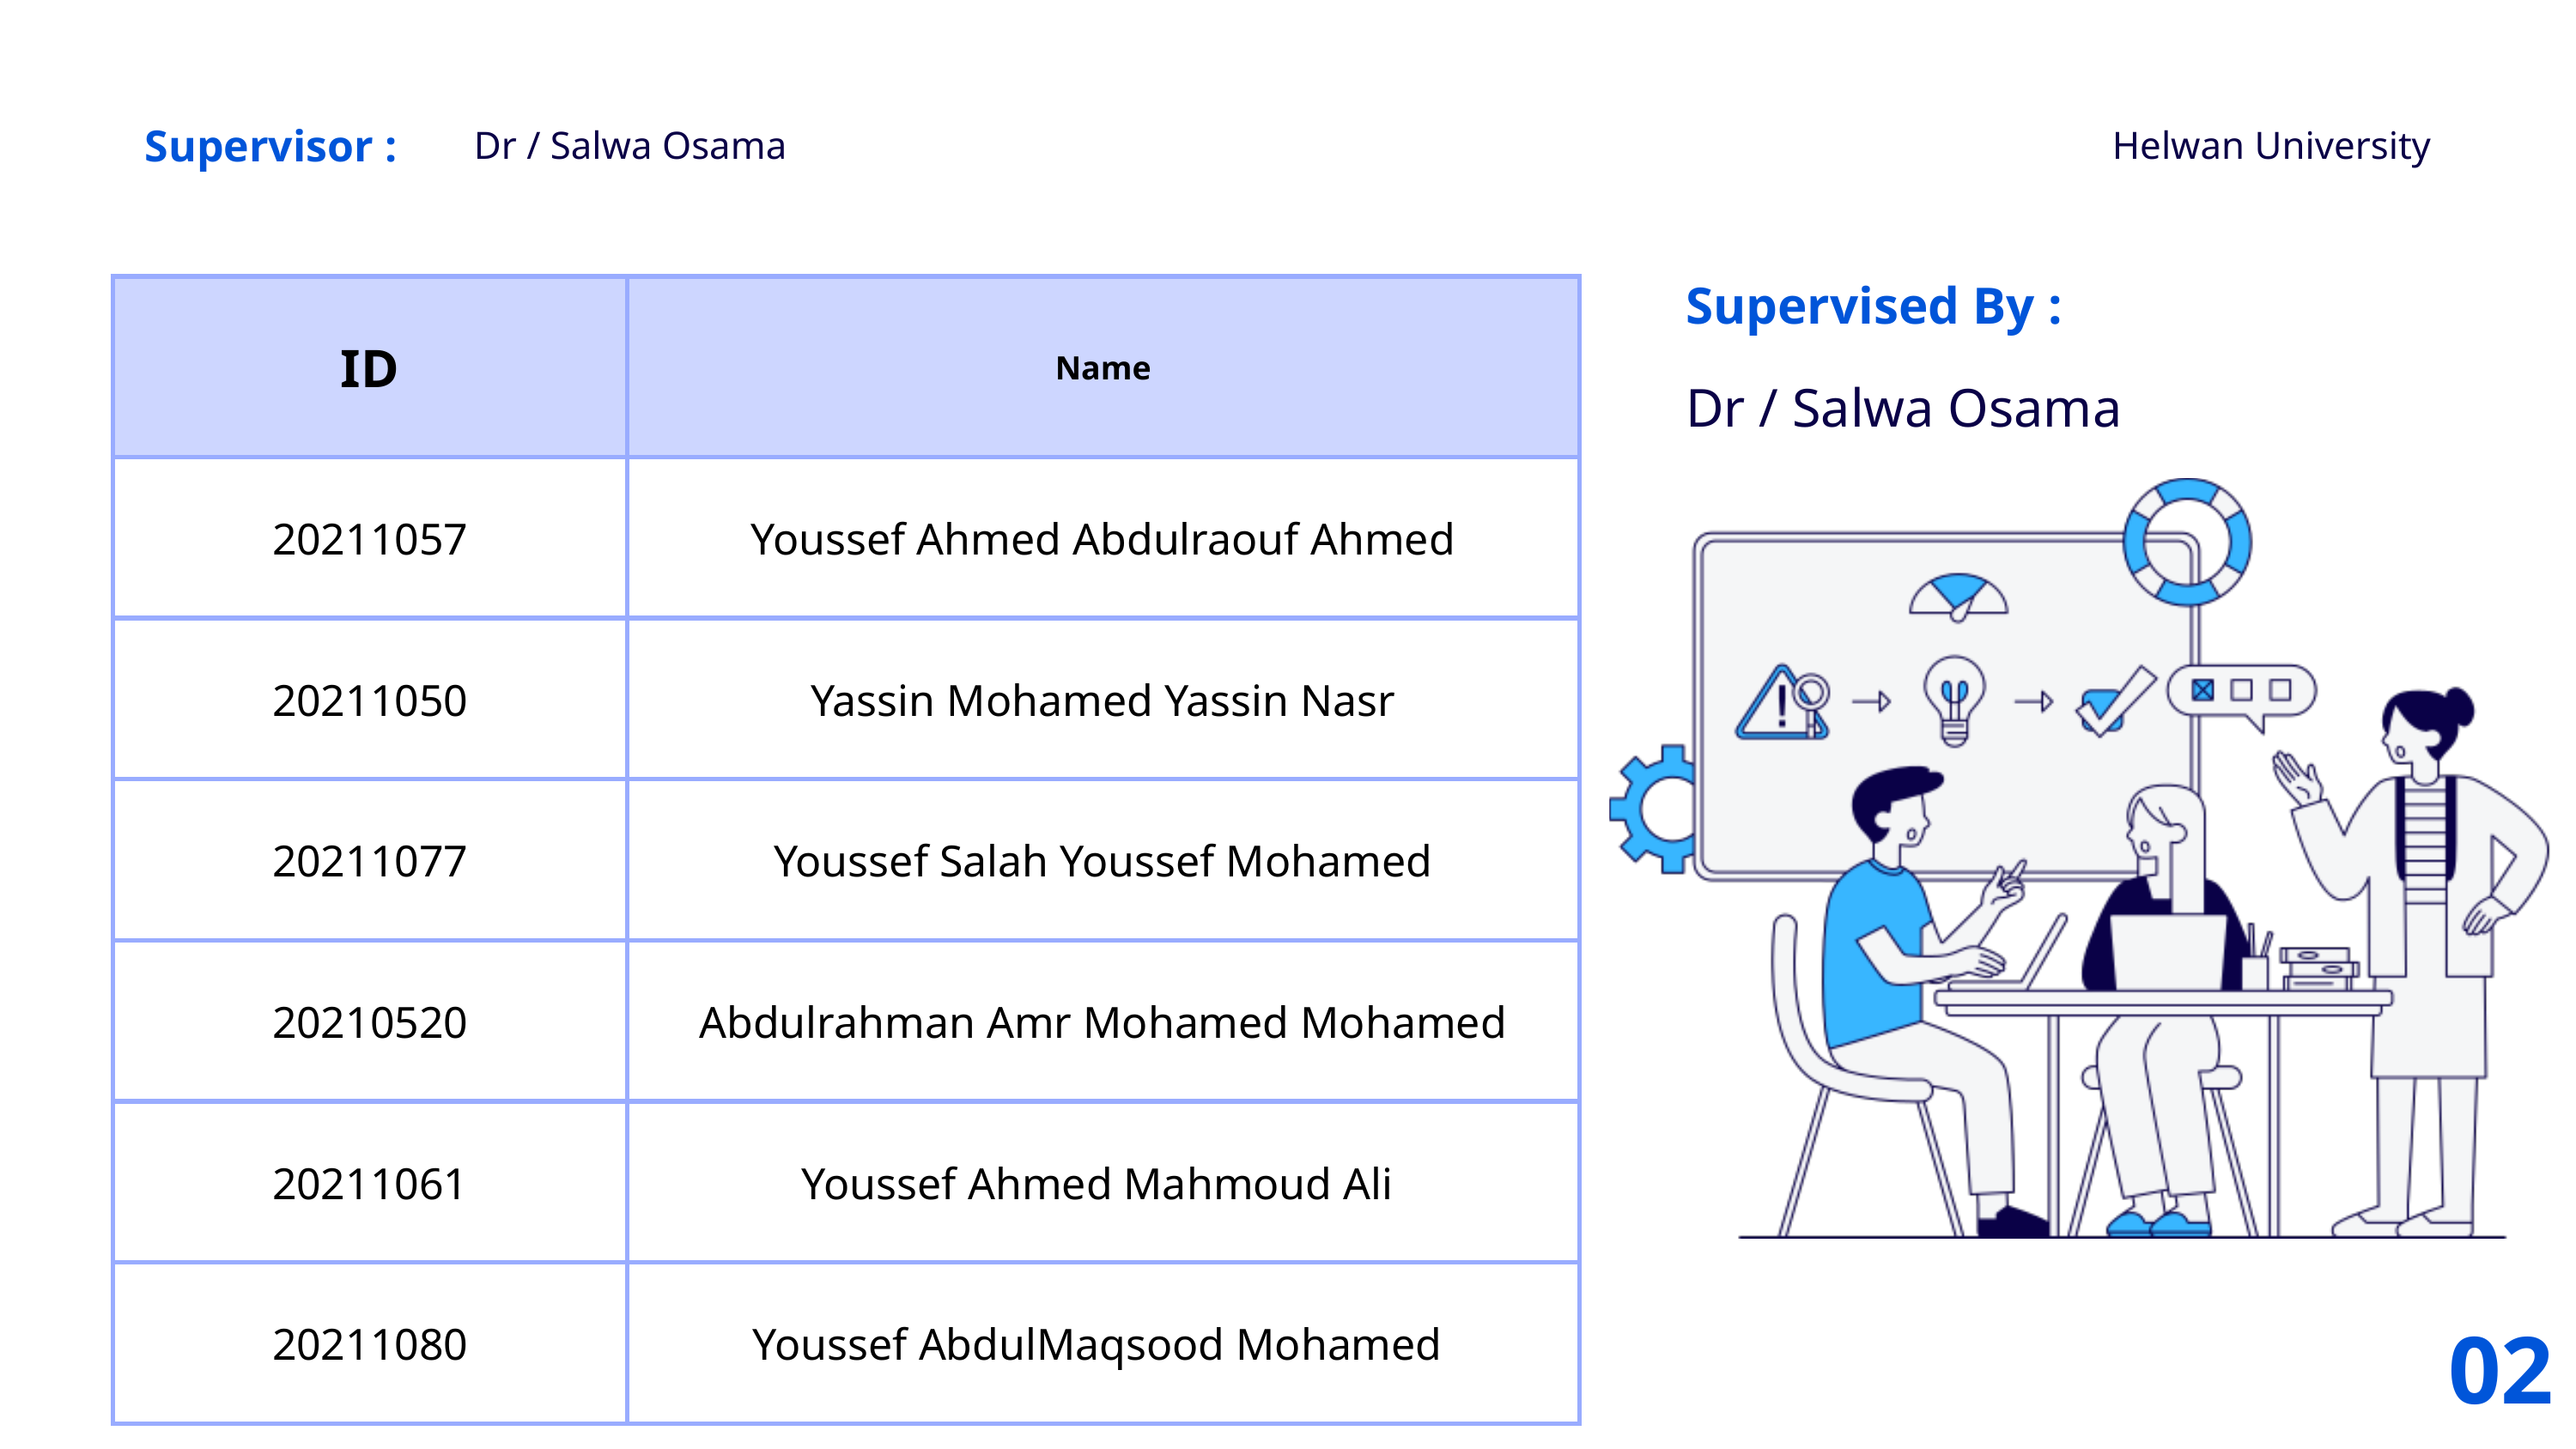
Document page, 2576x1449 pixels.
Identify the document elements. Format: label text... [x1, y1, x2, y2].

text_box Dr / Salwa Osama [1686, 364, 2245, 439]
text_box Helwan University [2002, 114, 2432, 167]
table_cell 20211077 [115, 781, 625, 938]
table_cell Youssef Ahmed Mahmoud Ali [629, 1104, 1577, 1260]
table_header Name [629, 279, 1577, 455]
table_cell 20211061 [115, 1104, 625, 1260]
table_cell Yassin Mohamed Yassin Nasr [629, 621, 1577, 777]
table_header ID [115, 279, 625, 455]
table_cell 20211050 [115, 621, 625, 777]
text_box 02 [2448, 1330, 2576, 1423]
text_box Supervised By : [1686, 264, 2109, 335]
table_cell Youssef Ahmed Abdulraouf Ahmed [629, 459, 1577, 615]
table_cell 20211080 [115, 1264, 625, 1422]
text_box [1609, 478, 2564, 1239]
table_cell Youssef Salah Youssef Mohamed [629, 781, 1577, 938]
table_cell 20210520 [115, 943, 625, 1099]
text_box Supervisor : [144, 110, 492, 171]
table_cell 20211057 [115, 459, 625, 615]
text_box Dr / Salwa Osama [473, 114, 890, 167]
table_cell Youssef AbdulMaqsood Mohamed [629, 1264, 1577, 1422]
table_cell Abdulrahman Amr Mohamed Mohamed [629, 943, 1577, 1099]
